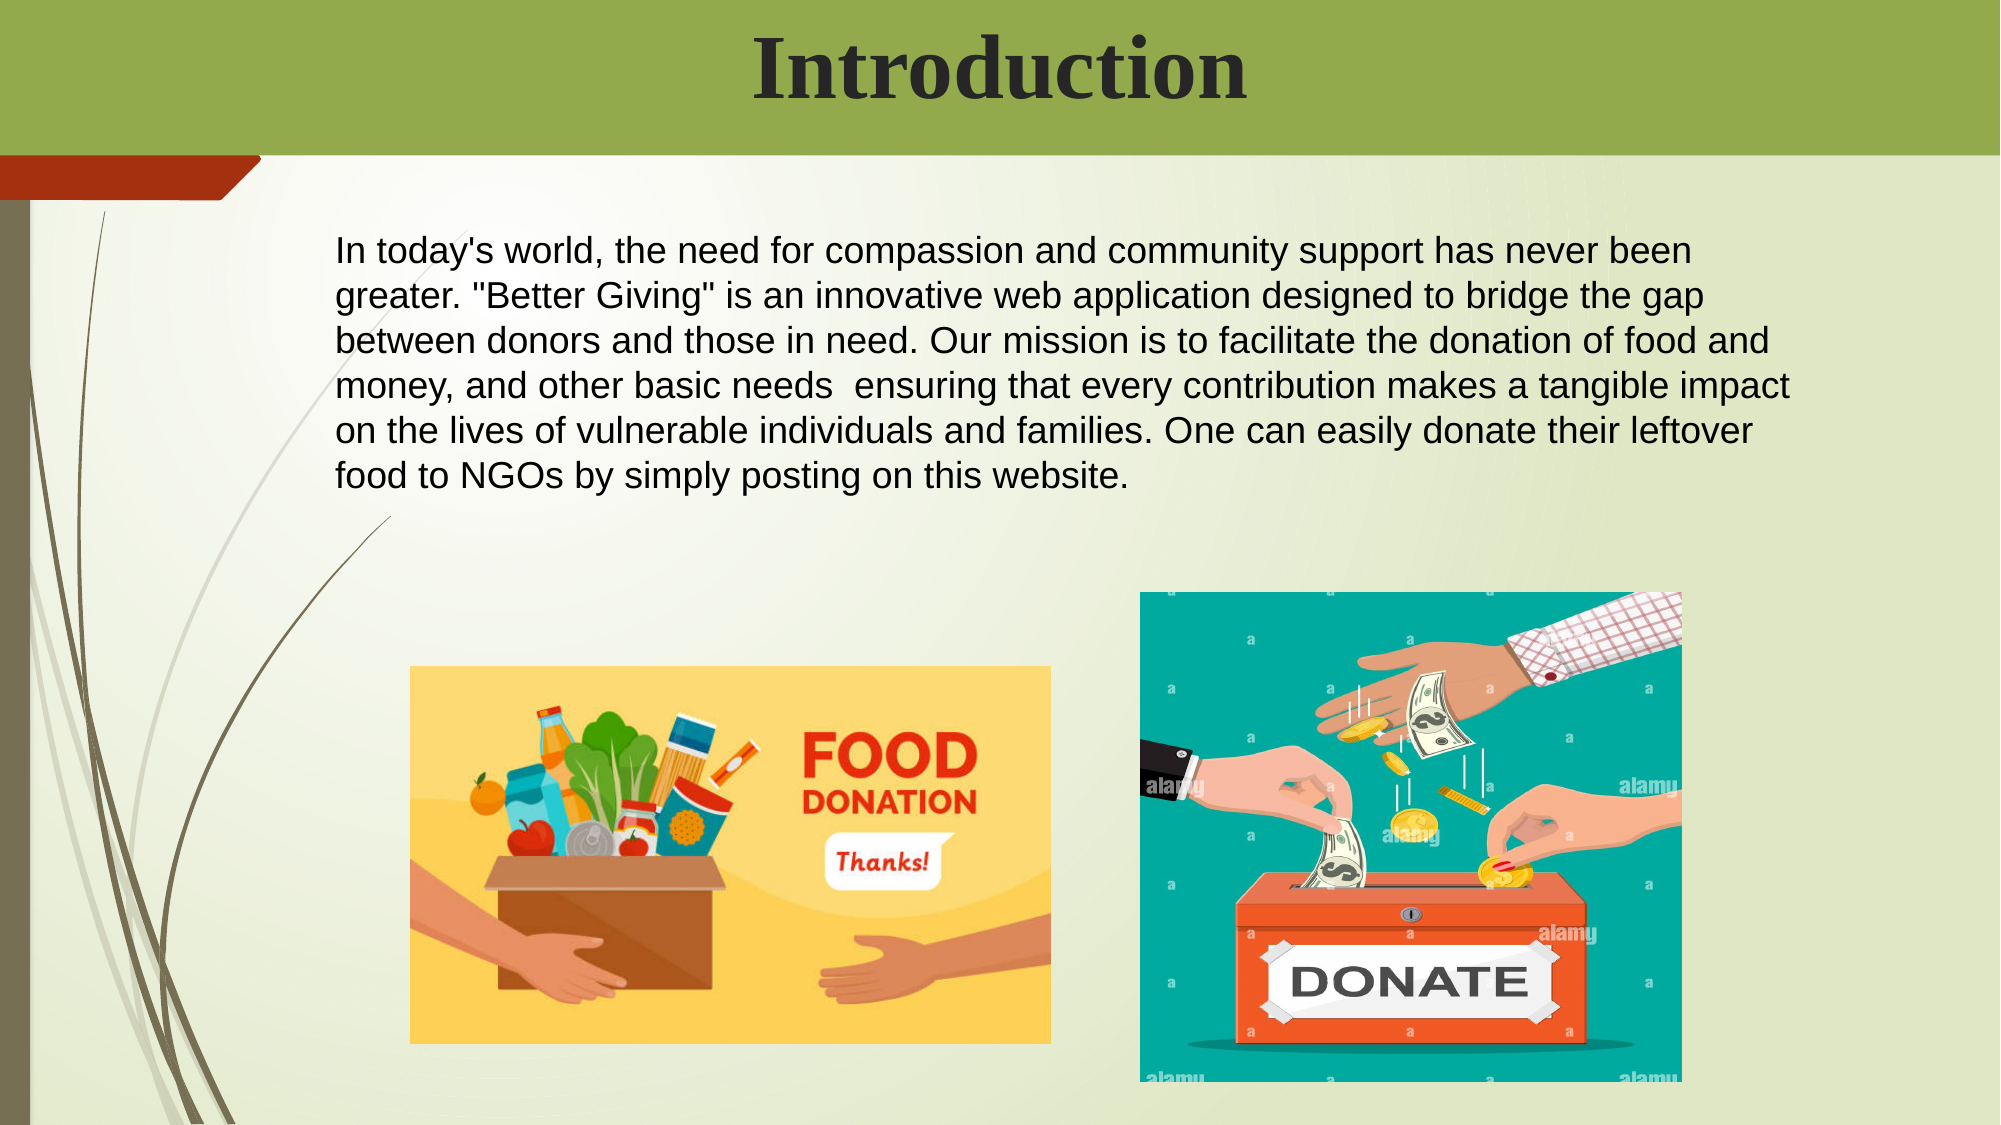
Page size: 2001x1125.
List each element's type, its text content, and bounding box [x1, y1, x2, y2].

list In today's world, the need for compassion and community support has never been greater. "Better Giving" is an innovative web application designed to bridge the gap between donors and those in need. Our mission is to facilitate the donation of food and money, and other basic needs ensuring that every contribution makes a tangible impact on the lives of vulnerable individuals and families. One can easily donate their leftover food to NGOs by simply posting on this website. [320, 218, 1840, 908]
title Introduction [0, 0, 2000, 156]
picture [1139, 591, 1683, 1083]
picture [409, 666, 1051, 1044]
